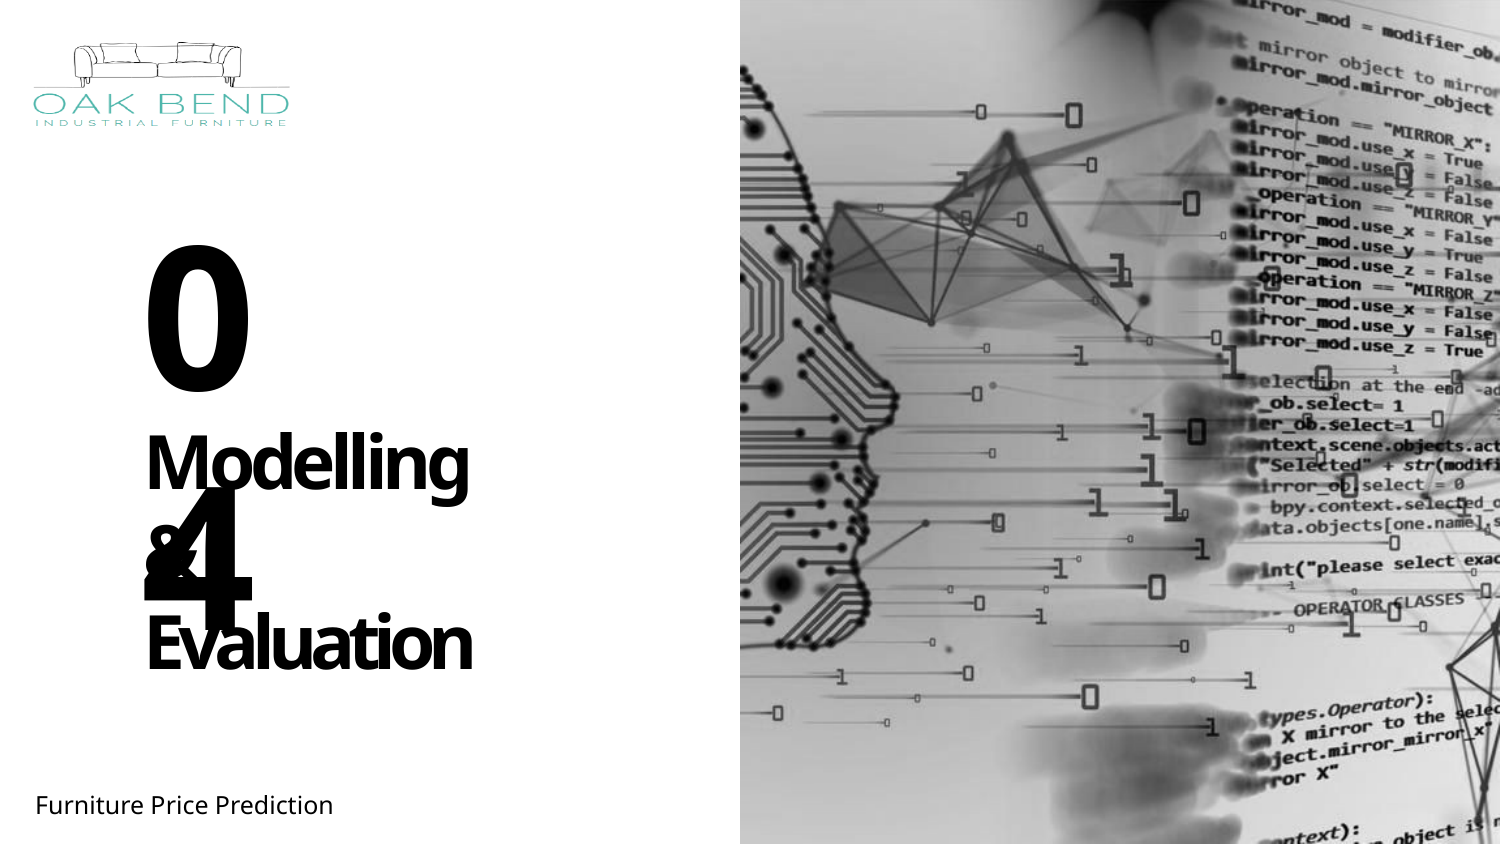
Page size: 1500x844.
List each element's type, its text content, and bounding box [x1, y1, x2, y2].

title 04 [139, 187, 342, 671]
picture [17, 7, 318, 172]
text_box Modelling & Evaluation [141, 413, 494, 686]
footer Furniture Price Prediction [33, 789, 500, 844]
picture [740, 0, 1500, 844]
